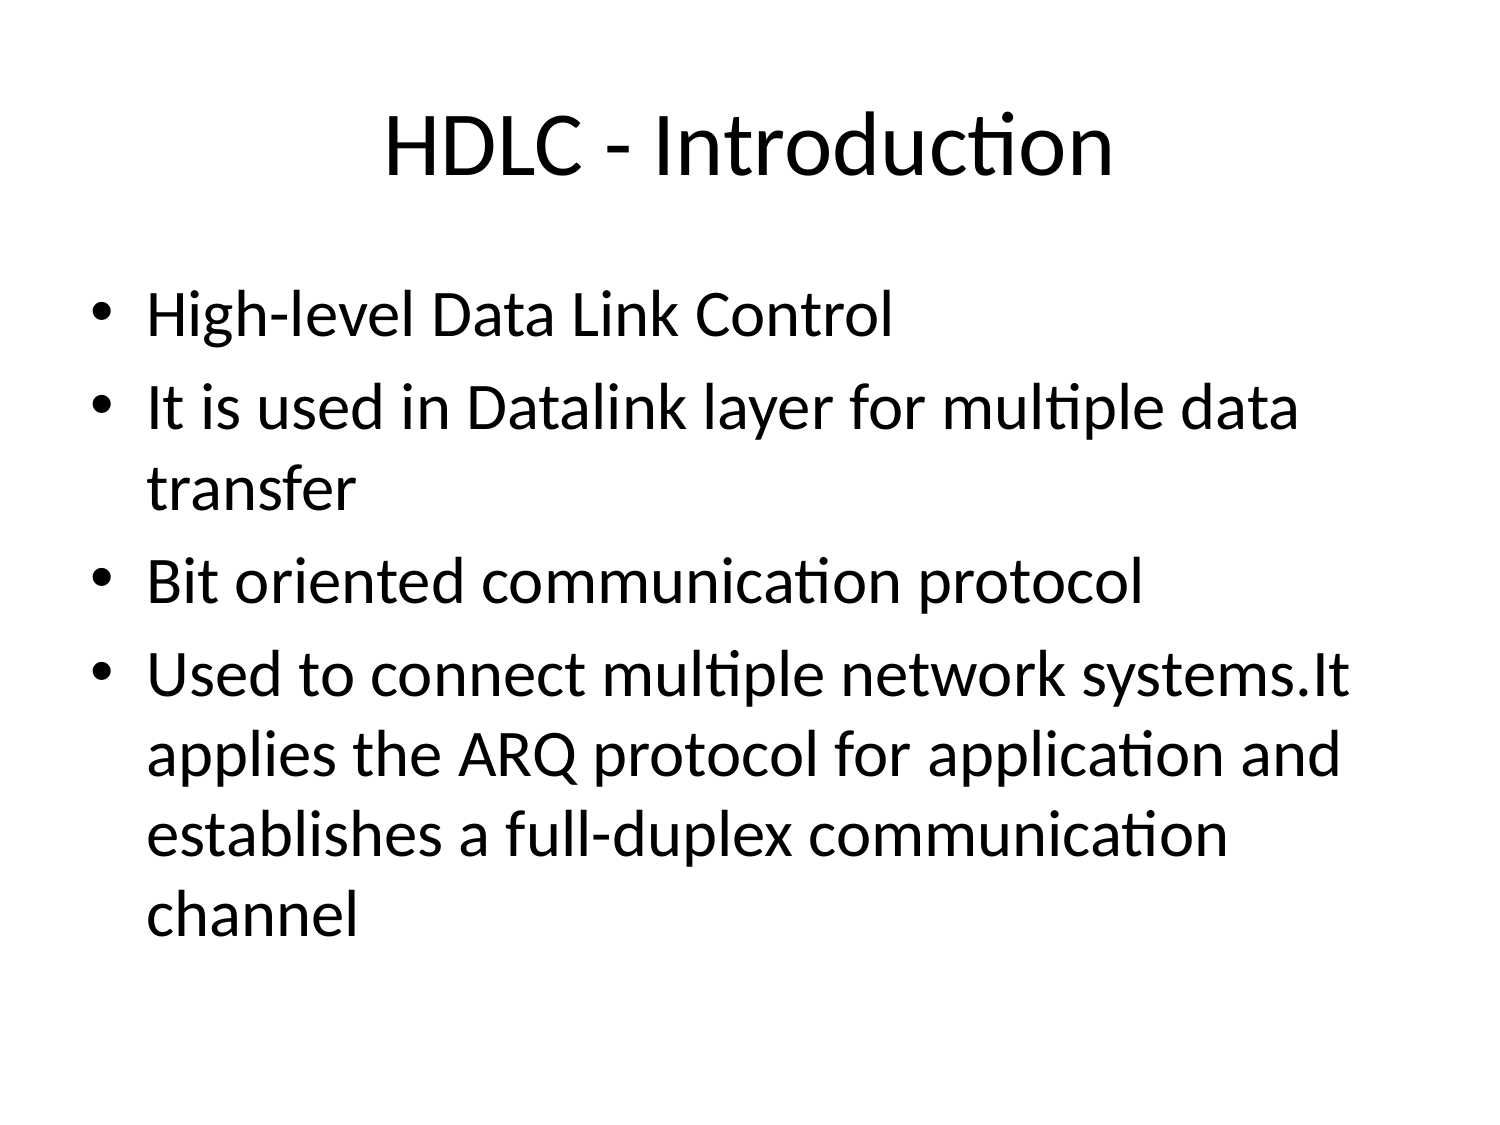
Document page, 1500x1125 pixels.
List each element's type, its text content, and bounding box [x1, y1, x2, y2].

title HDLC - Introduction [75, 45, 1425, 233]
list High-level Data Link Control It is used in Datalink layer for multiple data transfer Bit oriented communication protocol Used to connect multiple network systems.It applies the ARQ protocol for application and establishes a full-duplex communication channel [75, 262, 1425, 1005]
